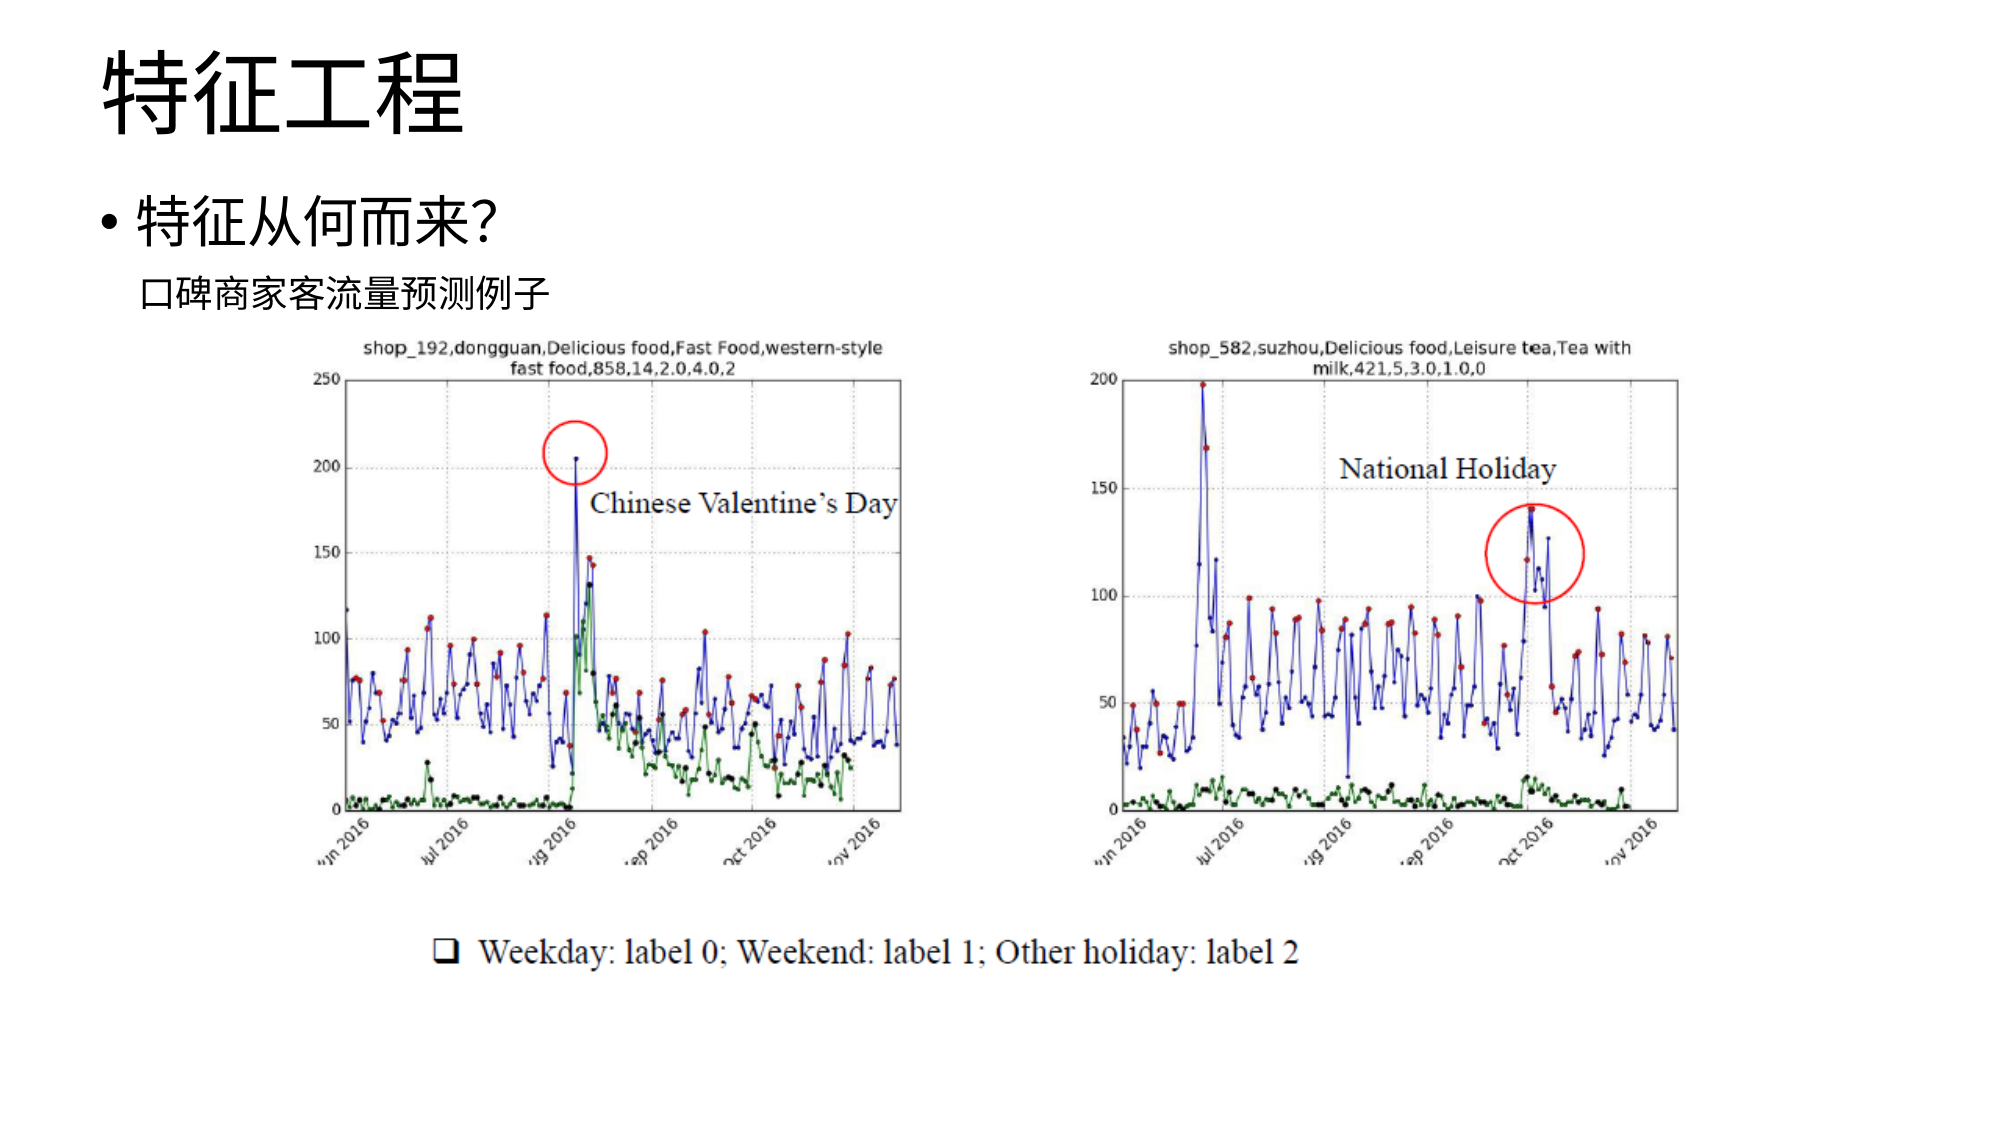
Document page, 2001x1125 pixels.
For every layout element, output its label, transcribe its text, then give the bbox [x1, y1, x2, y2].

list 特征从何而来？ [84, 186, 1810, 263]
text_box 口碑商家客流量预测例子 [123, 262, 566, 322]
title 特征工程 [84, 0, 1810, 186]
picture [256, 276, 1732, 981]
